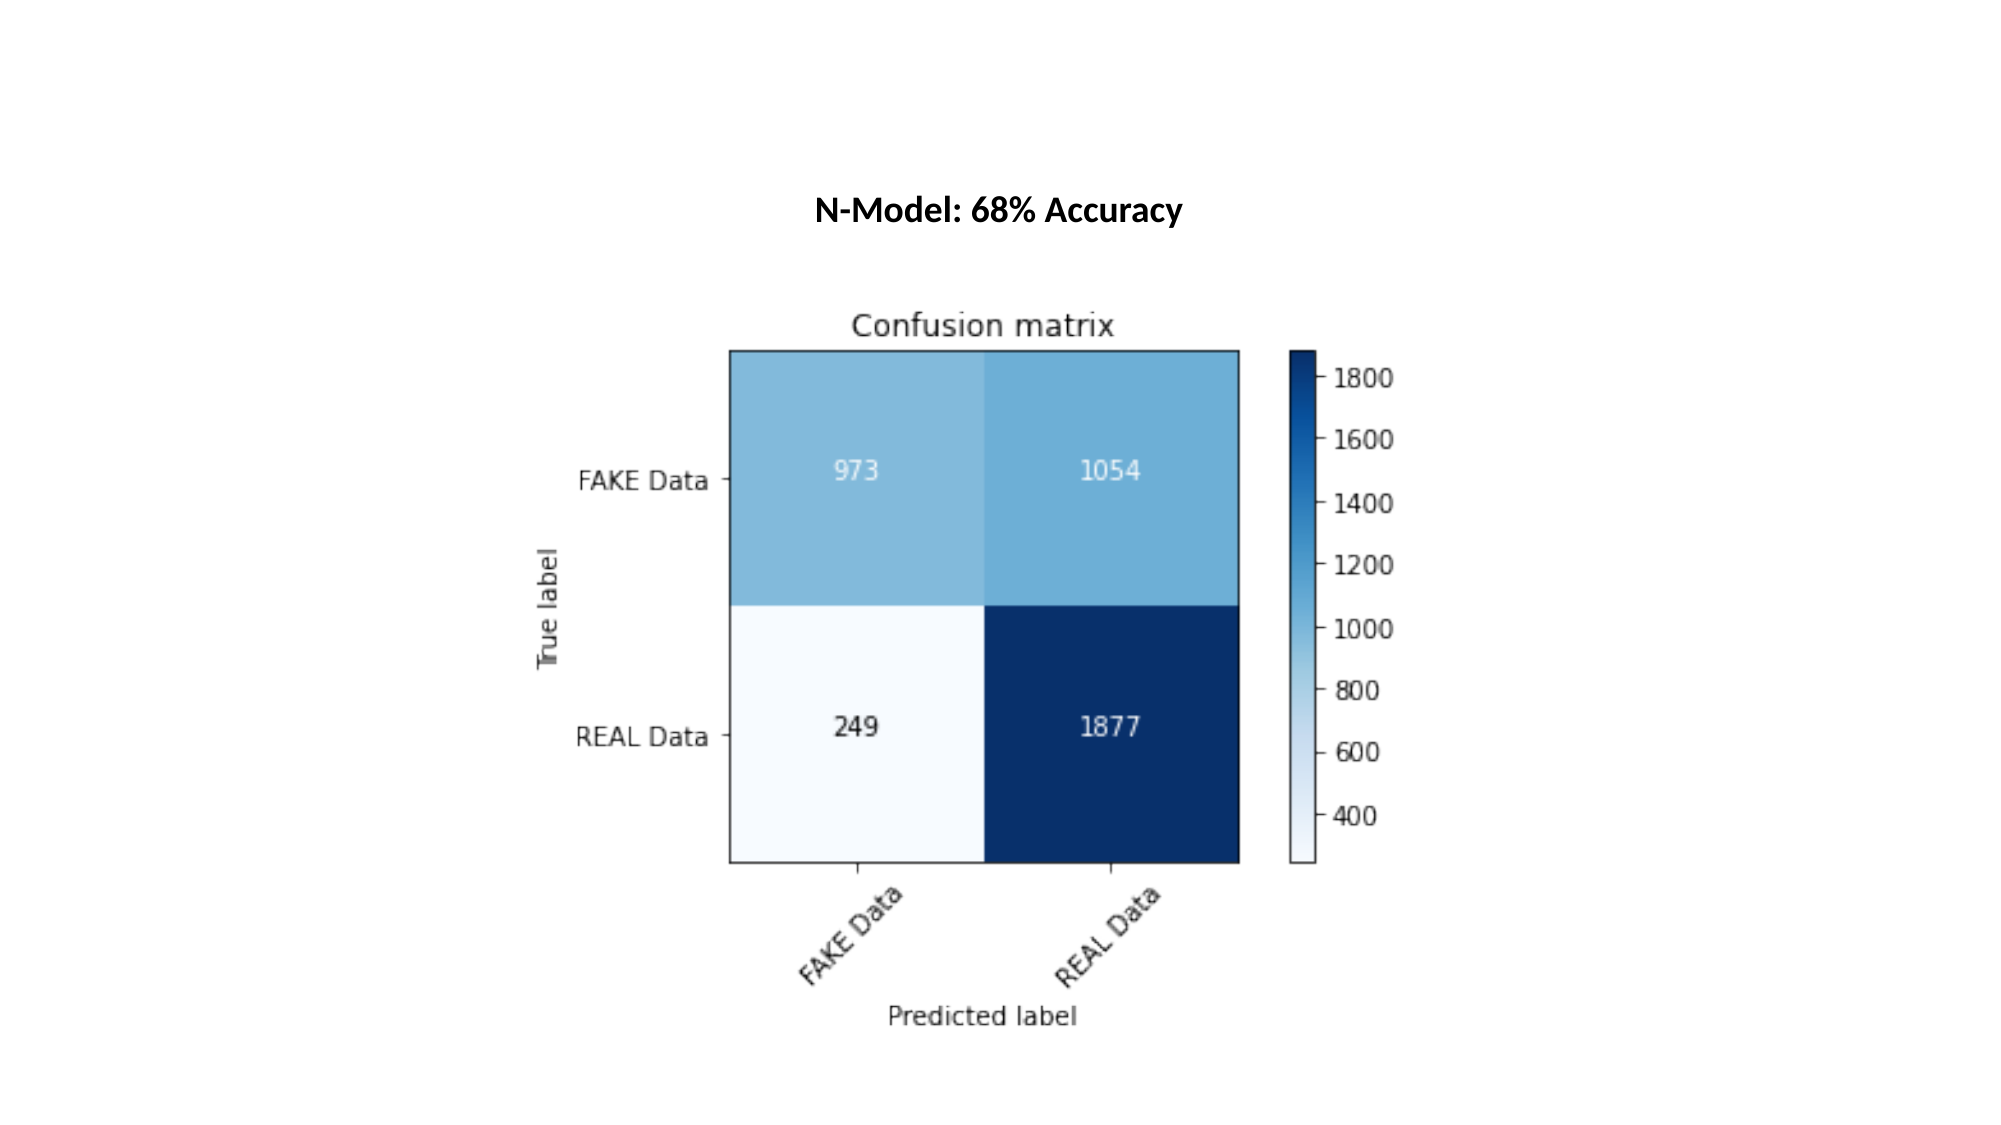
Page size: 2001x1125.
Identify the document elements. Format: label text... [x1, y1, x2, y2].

text_box N-Model: 68% Accuracy [800, 177, 1200, 238]
picture [522, 294, 1415, 1047]
